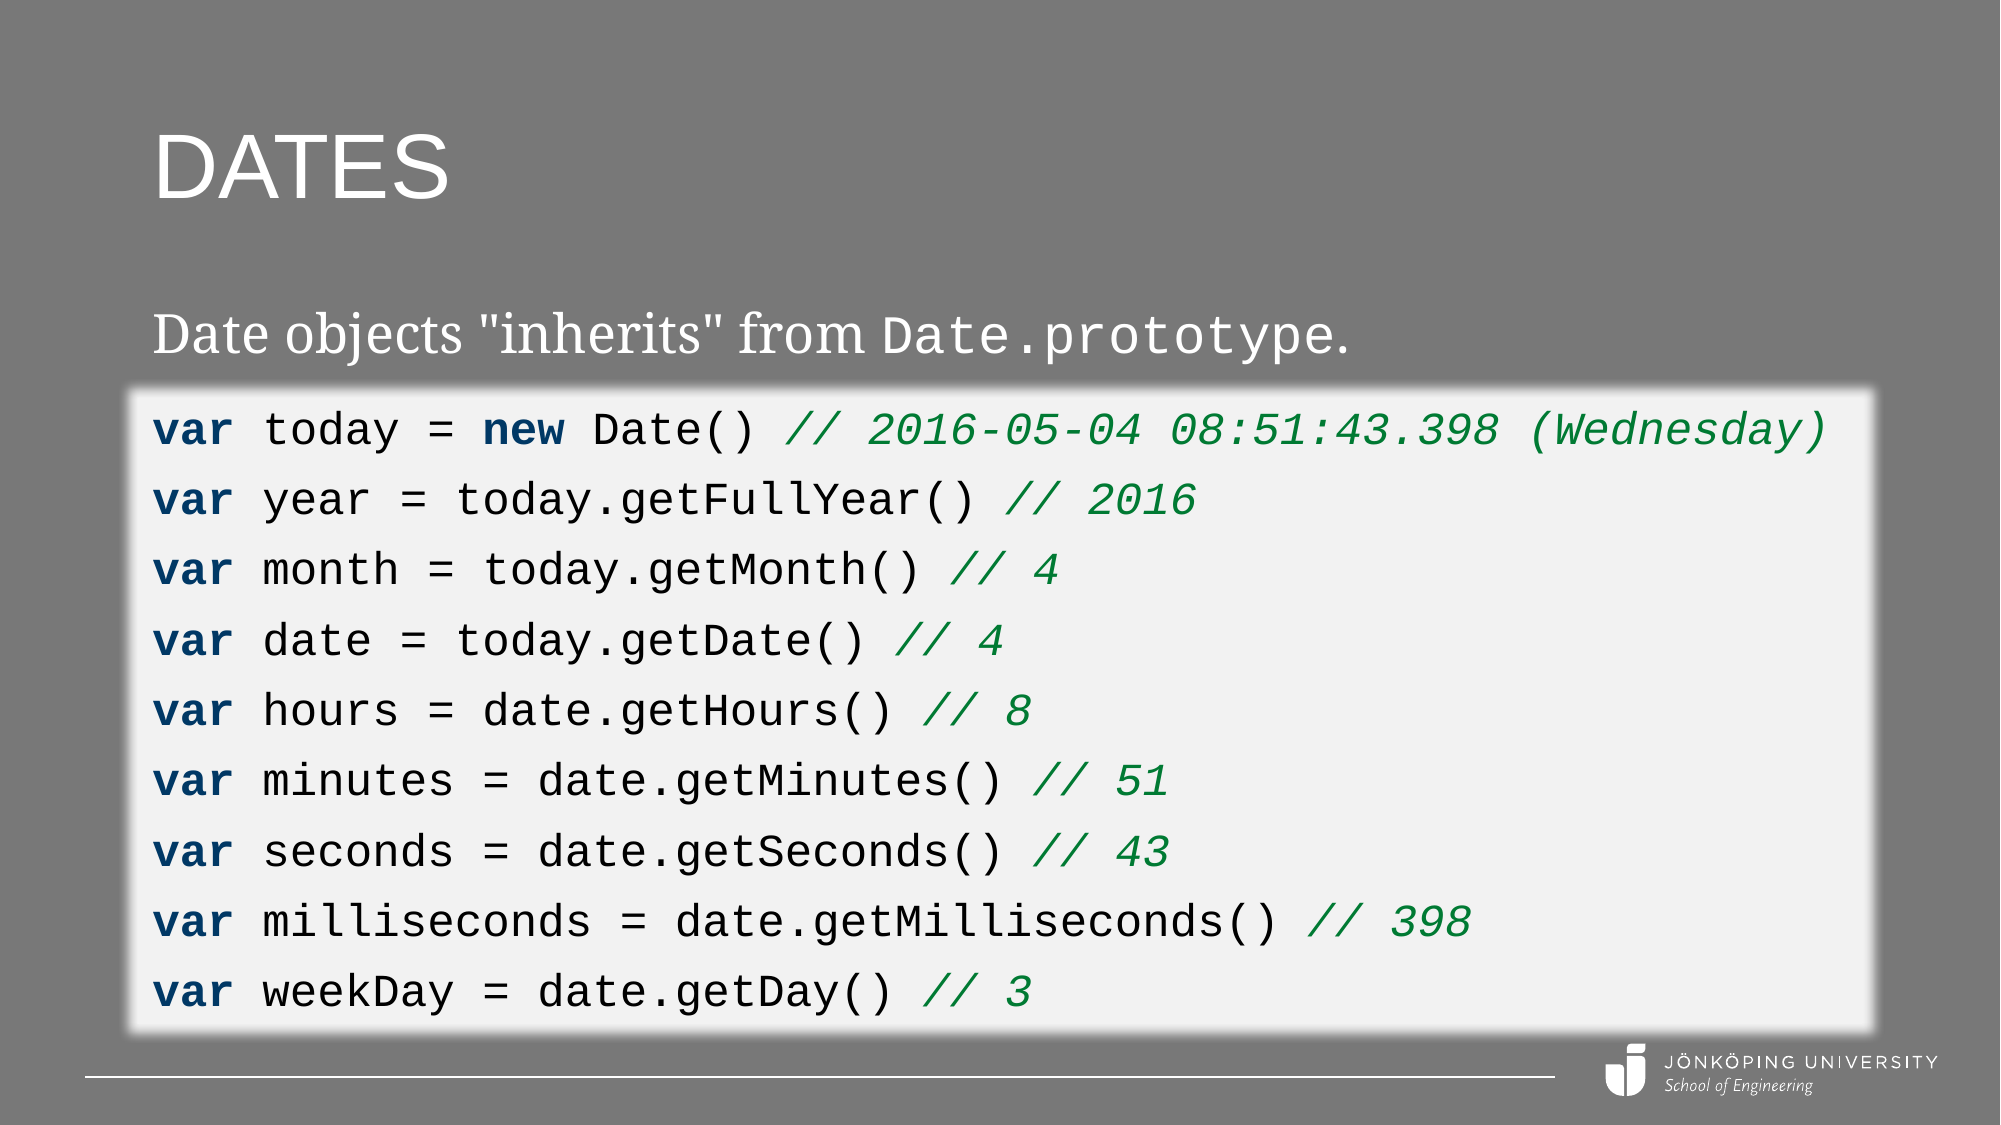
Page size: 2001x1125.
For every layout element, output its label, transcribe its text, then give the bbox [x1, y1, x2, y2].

text_box var today = new Date() // 2016-05-04 08:51:43.398 (Wednesday) var year = today.getFullYear() // 2016 var month = today.getMonth() // 4 var date = today.getDate() // 4 var hours = date.getHours() // 8 var minutes = date.getMinutes() // 51 var seconds = date.getSeconds() // 43 var milliseconds = date.getMilliseconds() // 398 var weekDay = date.getDay() // 3 [137, 397, 1863, 1024]
list Date objects "inherits" from Date.prototype. [137, 299, 1863, 381]
title Dates [137, 59, 1863, 278]
